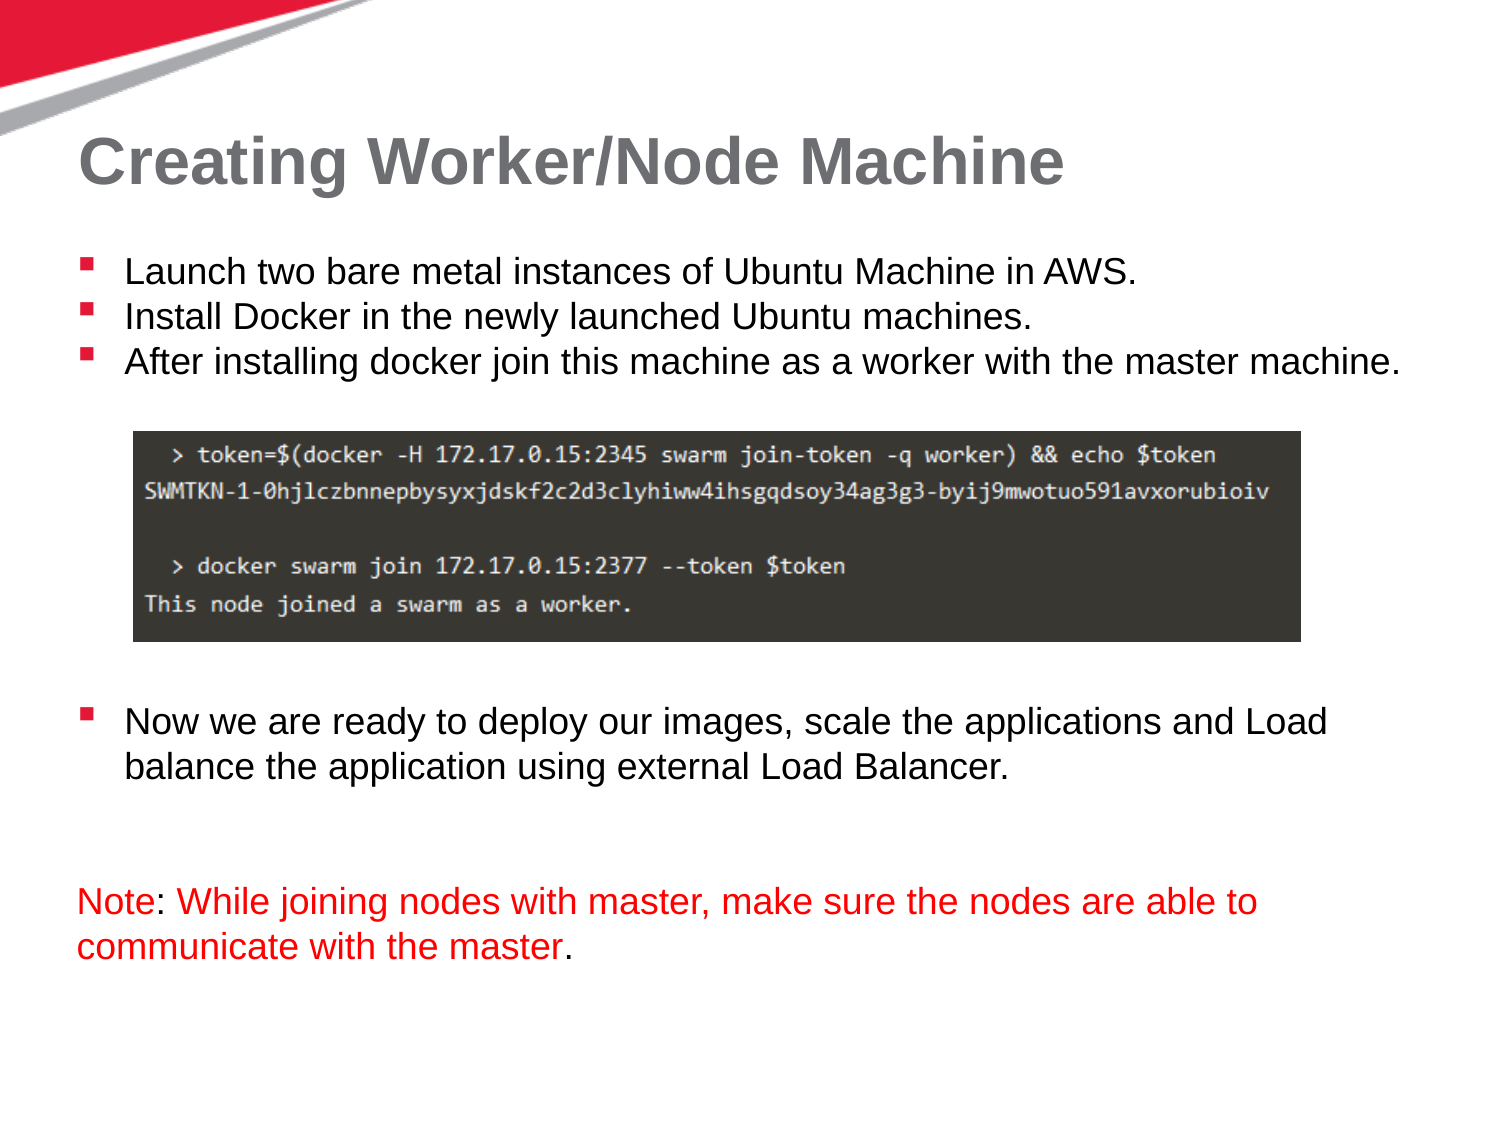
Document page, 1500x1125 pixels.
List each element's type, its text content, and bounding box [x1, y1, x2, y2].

title Creating Worker/Node Machine [78, 117, 1429, 199]
list Launch two bare metal instances of Ubuntu Machine in AWS. Install Docker in the newly launched Ubuntu machines. After installing docker join this machine as a worker with the master machine. Now we are ready to deploy our images, scale the applications and Load balance the application using external Load Balancer. Note: While joining nodes with master, make sure the nodes are able to communicate with the master. [76, 247, 1427, 1125]
picture [133, 431, 1301, 643]
picture [0, 0, 373, 136]
